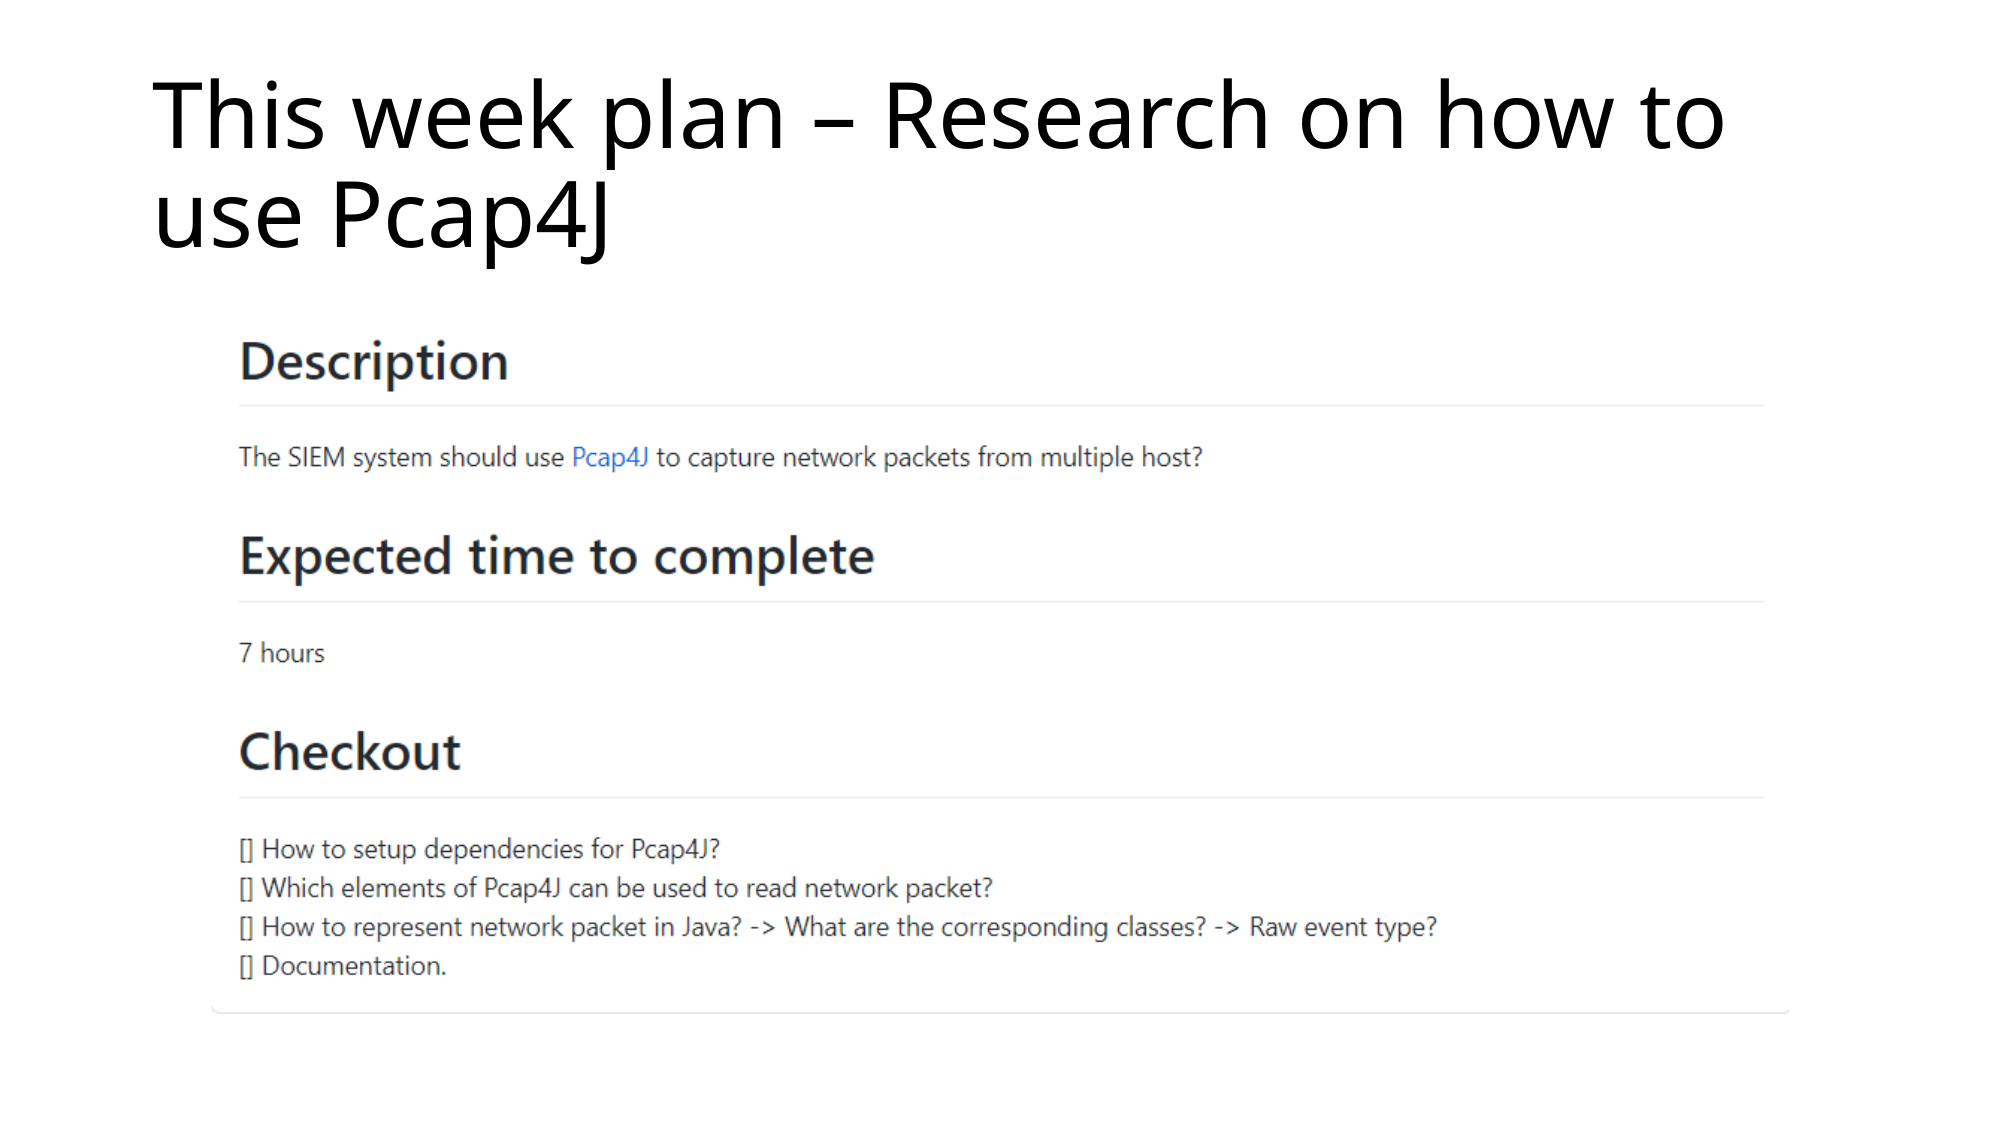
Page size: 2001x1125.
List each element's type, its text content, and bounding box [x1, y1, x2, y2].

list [211, 299, 1789, 1014]
title This week plan – Research on how to use Pcap4J [137, 59, 1863, 278]
